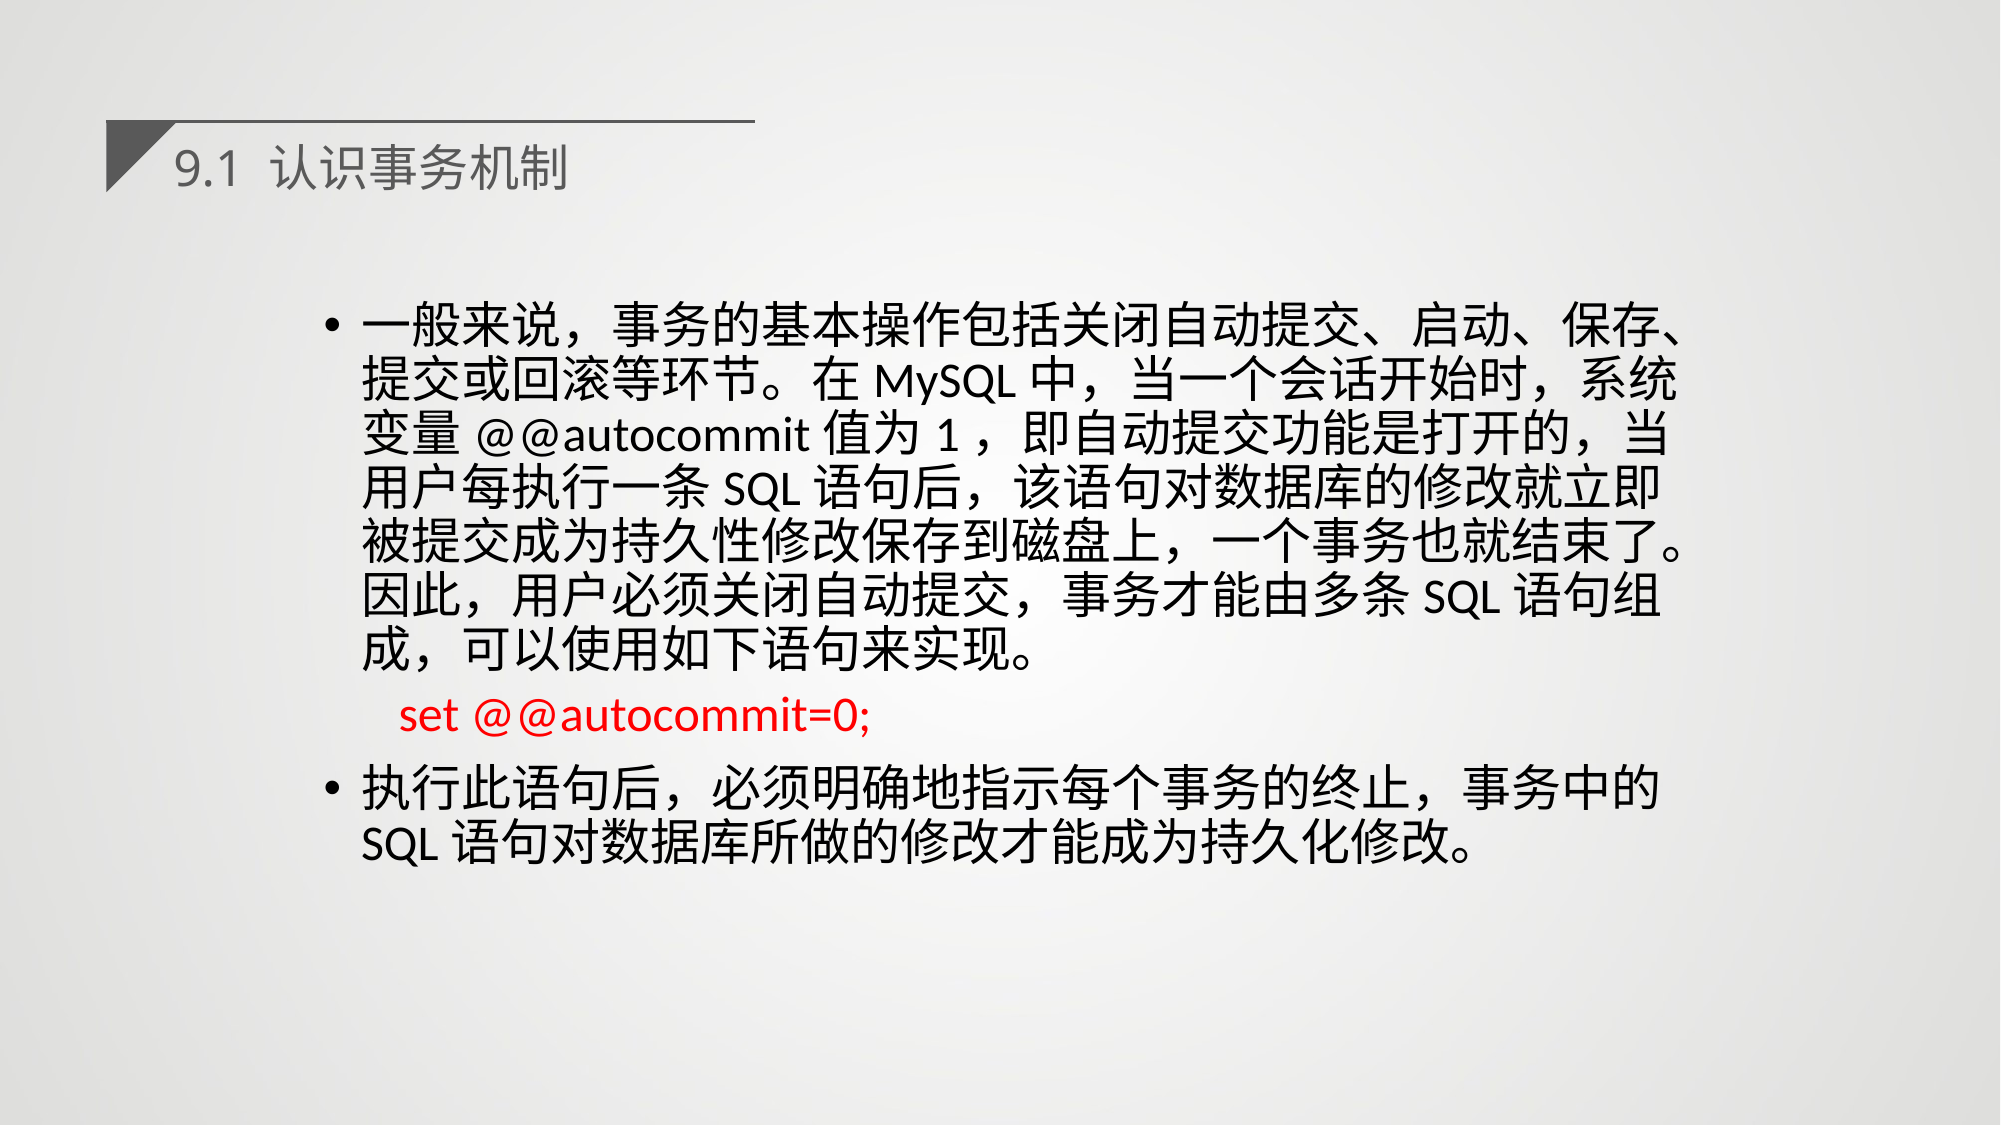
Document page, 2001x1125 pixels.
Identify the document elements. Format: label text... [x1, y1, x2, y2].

text_box [105, 120, 178, 195]
picture [0, 0, 2001, 1125]
list 一般来说，事务的基本操作包括关闭自动提交、启动、保存、提交或回滚等环节。在MySQL中，当一个会话开始时，系统变量@@autocommit值为1，即自动提交功能是打开的，当用户每执行一条SQL语句后，该语句对数据库的修改就立即被提交成为持久性修改保存到磁盘上，一个事务也就结束了。因此，用户必须关闭自动提交，事务才能由多条SQL语句组成，可以使用如下语句来实现。 set @@autocommit=0; 执行此语句后，必须明确地指示每个事务的终止，事务中的SQL语句对数据库所做的修改才能成为持久化修改。 [308, 292, 1727, 1038]
text_box 9.1 认识事务机制 [158, 103, 834, 230]
